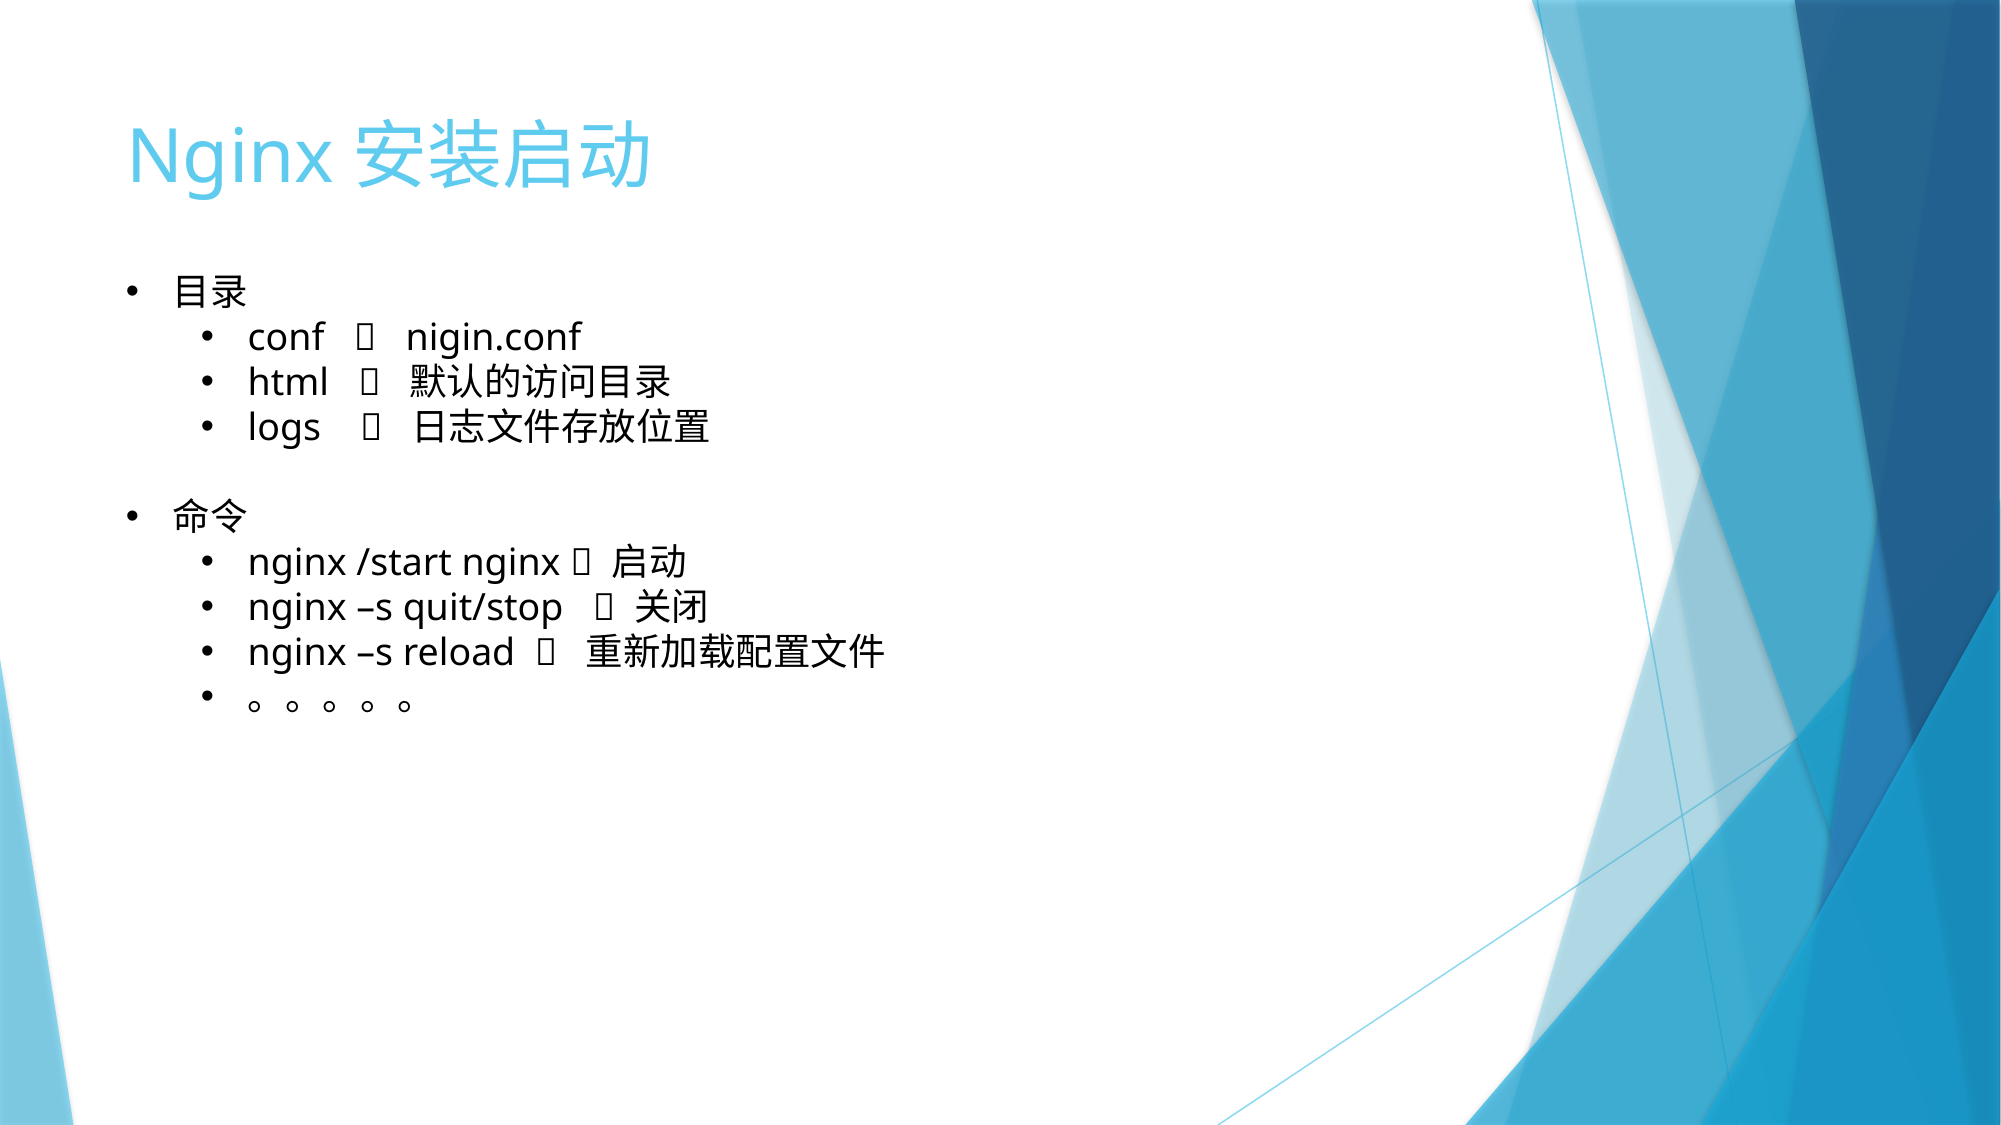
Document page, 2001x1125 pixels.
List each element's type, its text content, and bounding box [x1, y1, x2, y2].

title Nginx安装启动 [111, 99, 1522, 223]
text_box 目录 conf  nigin.conf html  默认的访问目录 logs  日志文件存放位置 命令 nginx /start nginx  启动 nginx –s quit/stop  关闭 nginx –s reload  重新加载配置文件 。。。。。 [111, 260, 1548, 726]
